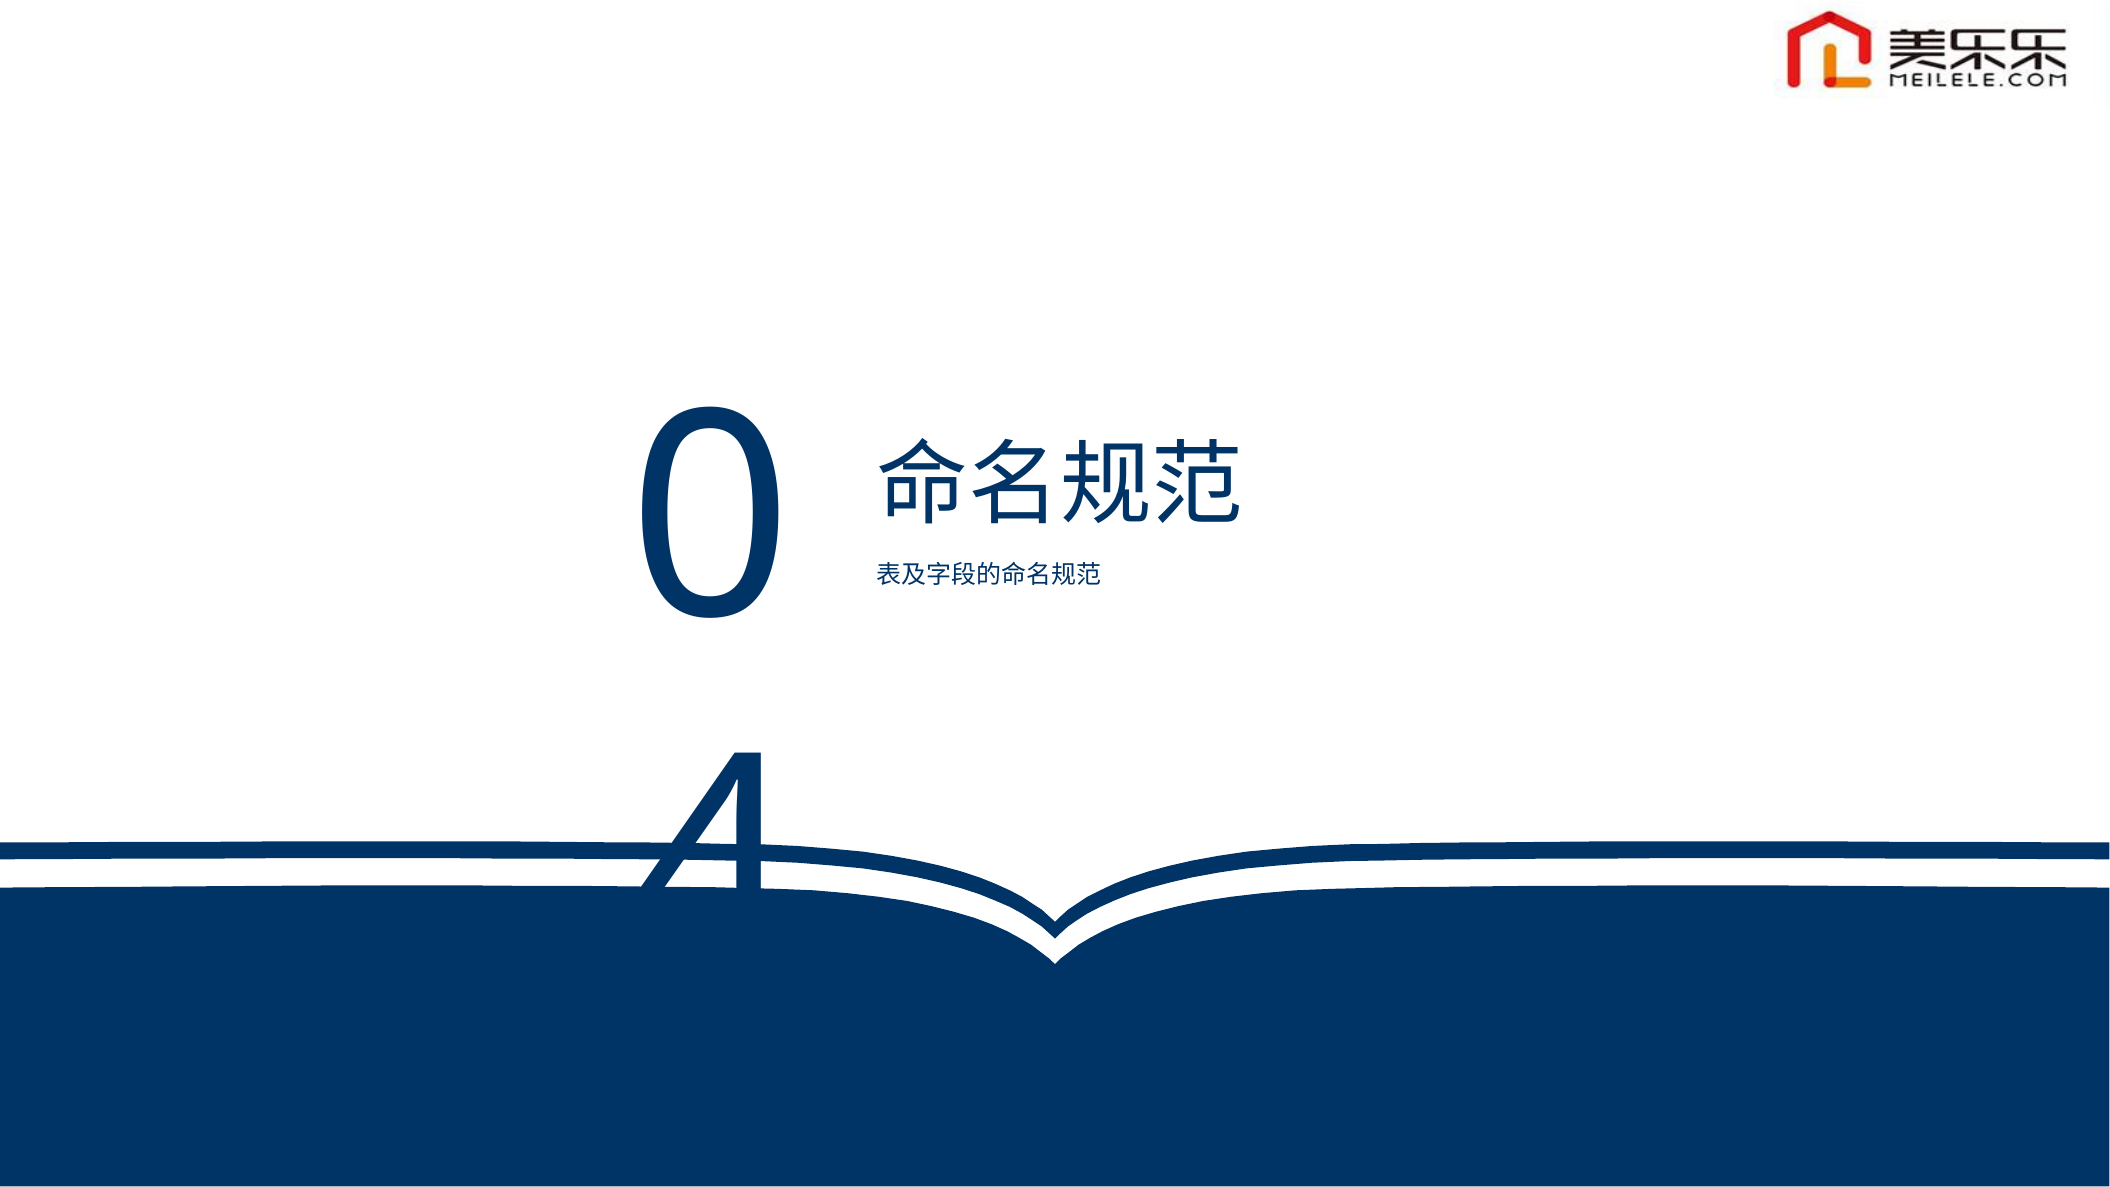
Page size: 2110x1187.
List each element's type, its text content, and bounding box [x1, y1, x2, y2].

text_box [0, 885, 2110, 1187]
text_box 04 [534, 859, 895, 899]
text_box [0, 841, 2110, 939]
text_box 04 [534, 320, 895, 856]
text_box 命名规范 [895, 424, 1646, 535]
text_box 表及字段的命名规范 [895, 558, 1727, 589]
picture [1751, 1, 2110, 107]
